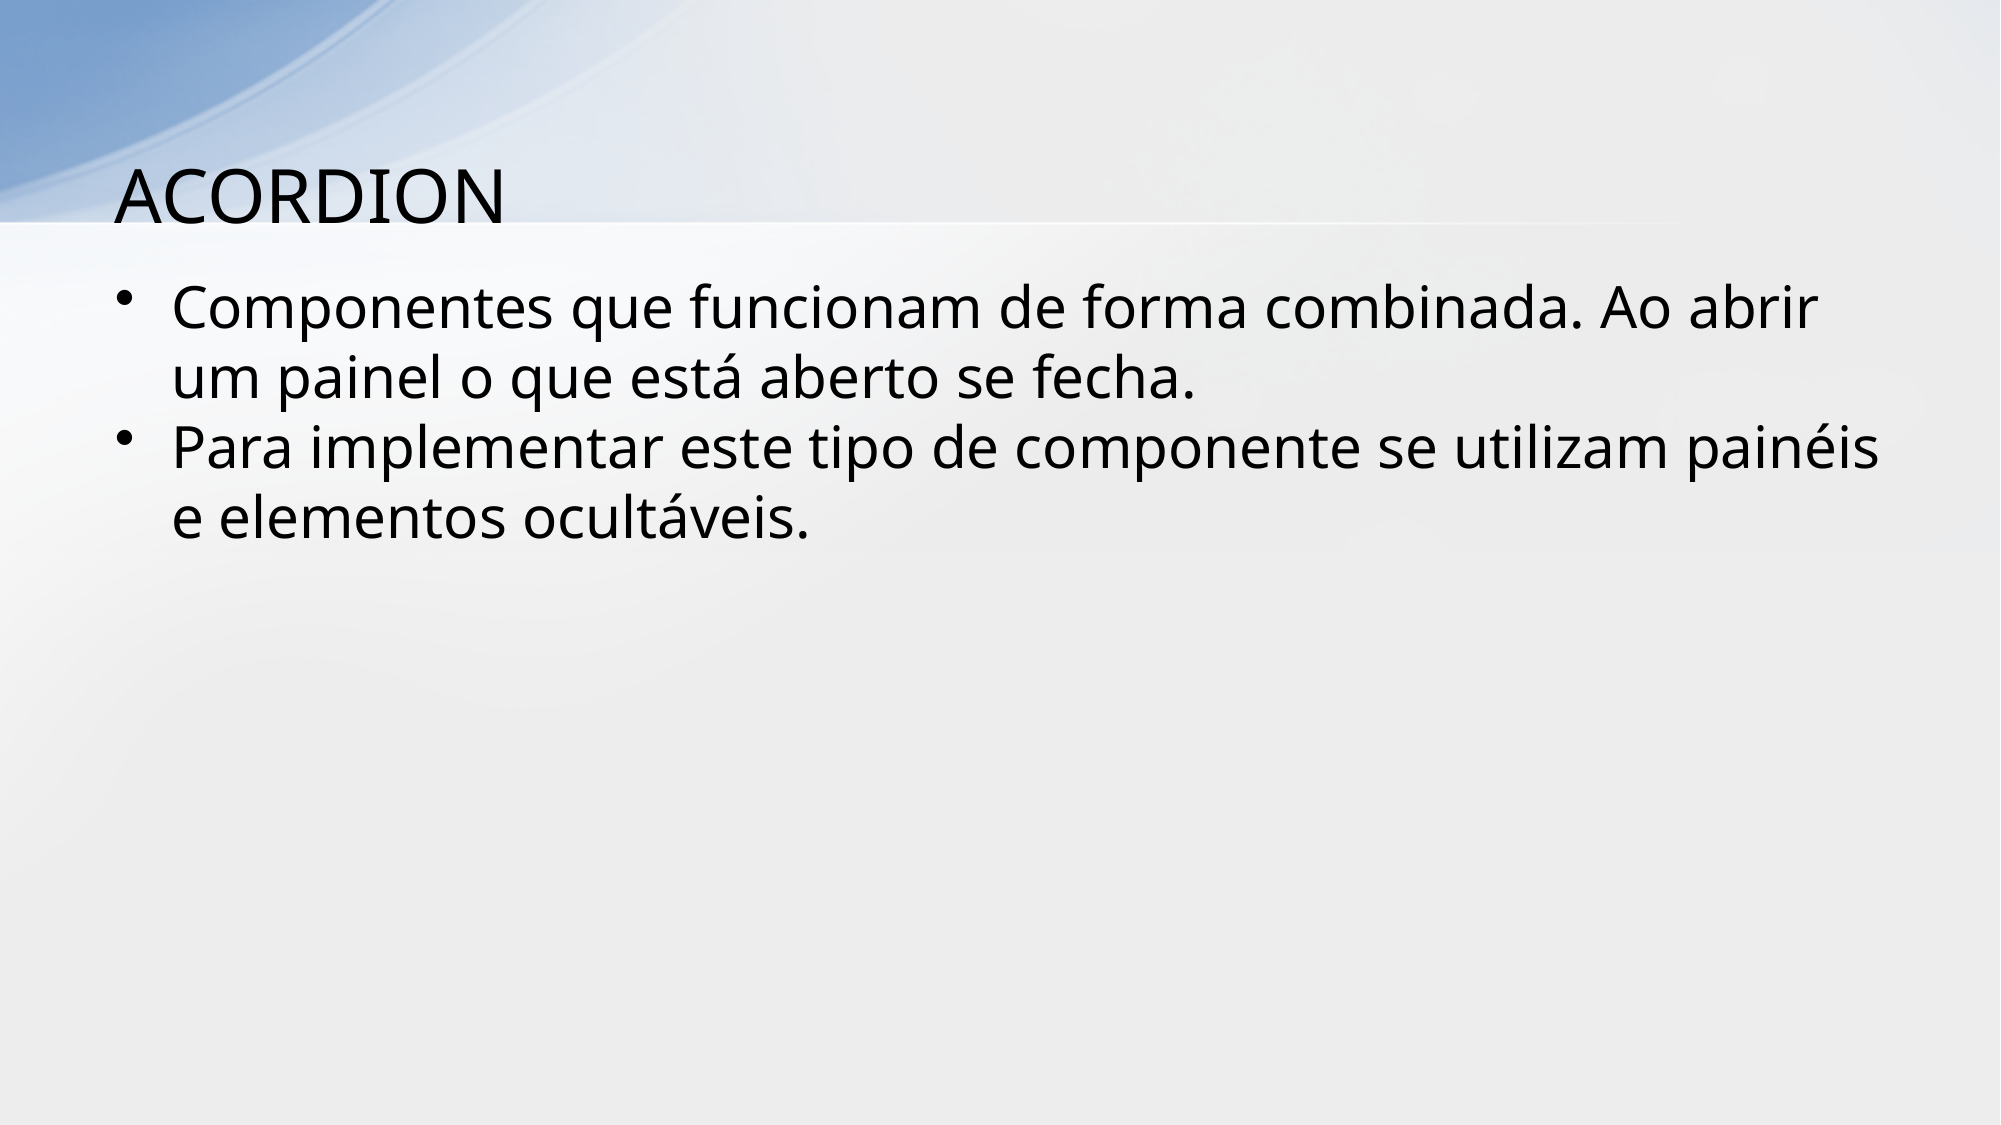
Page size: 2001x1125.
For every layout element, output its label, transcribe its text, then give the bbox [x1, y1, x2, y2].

picture [0, 0, 2000, 1125]
list Componentes que funcionam de forma combinada. Ao abrir um painel o que está aberto se fecha. Para implementar este tipo de componente se utilizam painéis e elementos ocultáveis. [99, 262, 1900, 1005]
title ACORDION [99, 58, 1900, 247]
